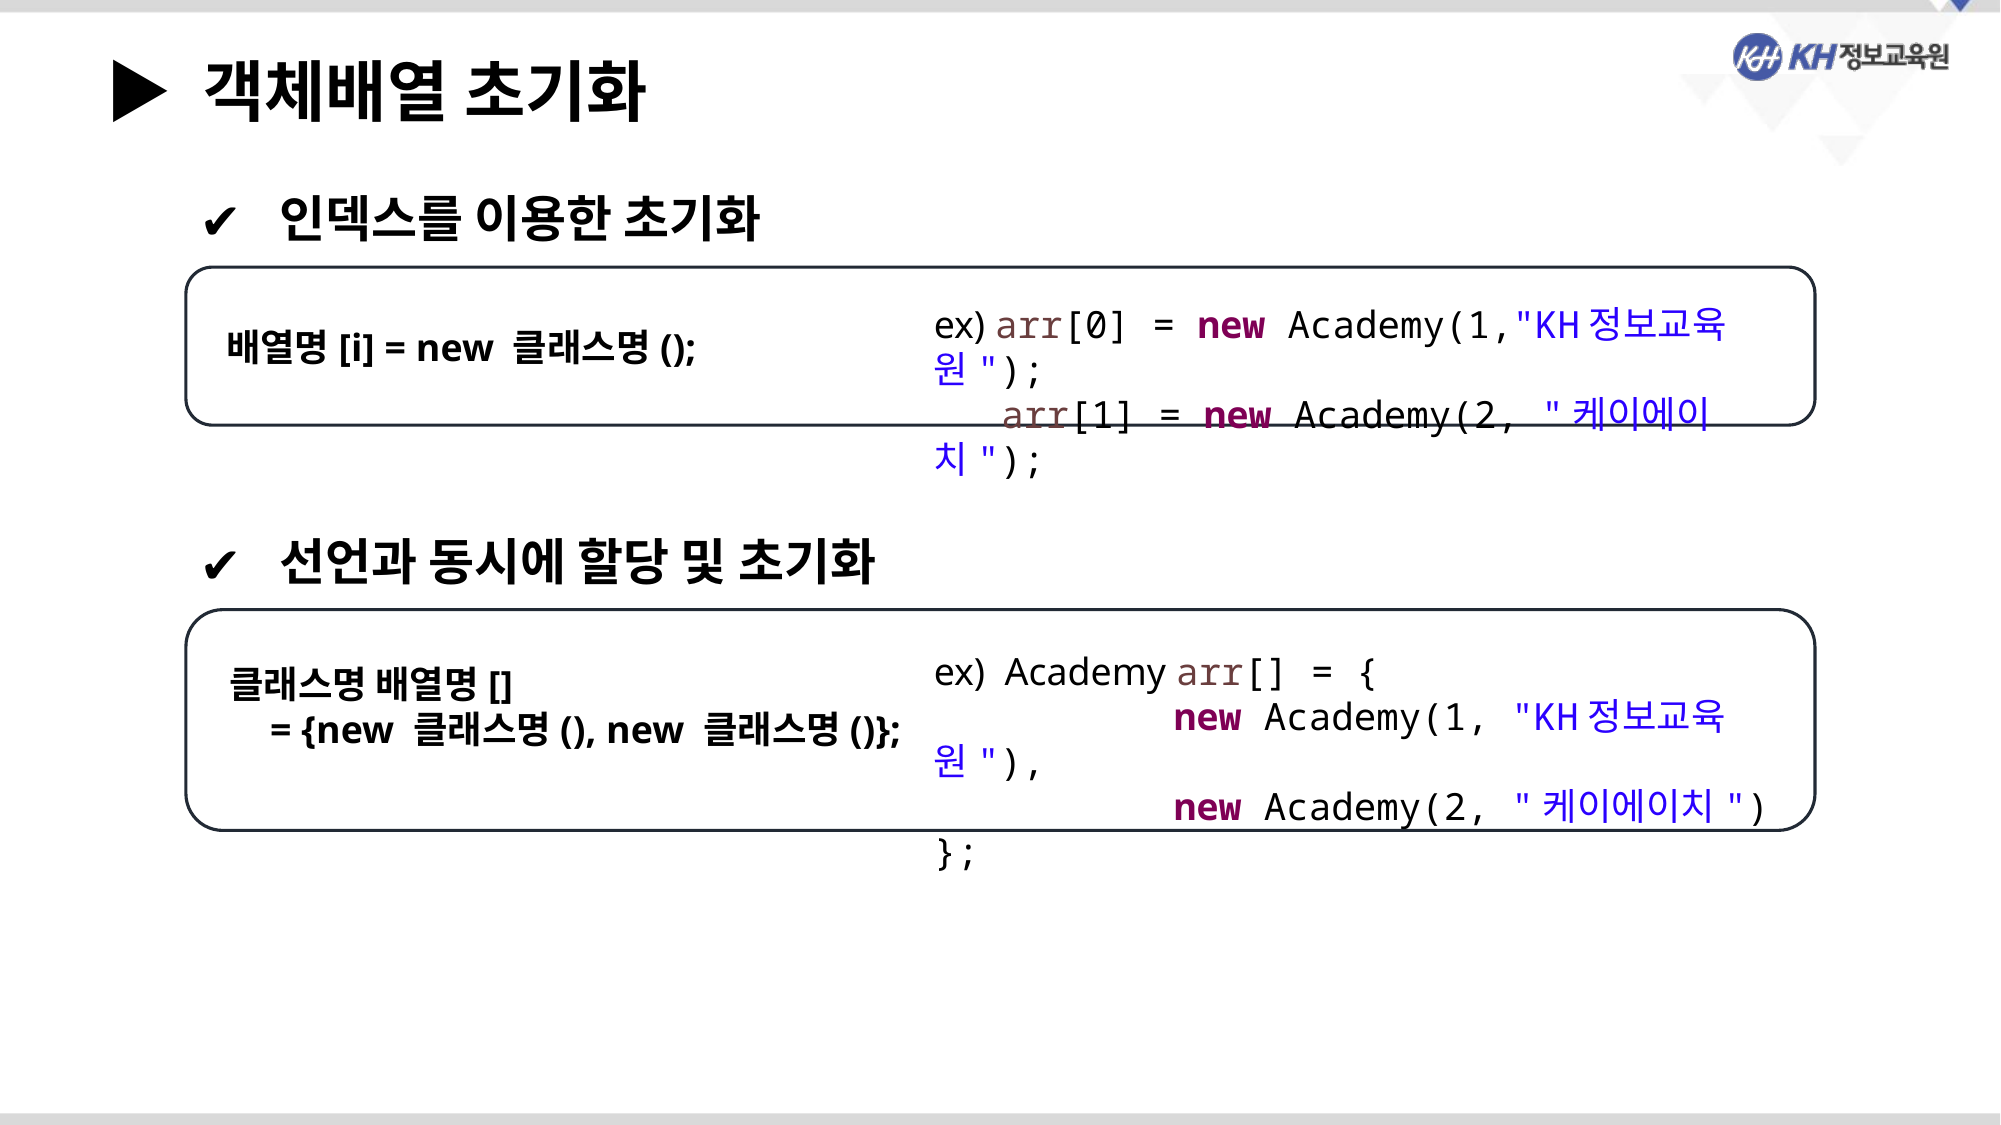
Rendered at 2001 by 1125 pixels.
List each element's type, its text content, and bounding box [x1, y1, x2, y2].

text_box 클래스명 배열명[] = {new 클래스명(), new 클래스명()}; [185, 609, 1816, 831]
text_box ▶ 객체배열 초기화 [90, 42, 1980, 138]
text_box 배열명[i] = new 클래스명(); [185, 267, 1815, 426]
text_box 인덱스를 이용한 초기화 [184, 179, 831, 255]
text_box ex) Academy arr[] = { new Academy(1, "KH정보교육원"), new Academy(2, "케이에이치") }; [918, 823, 1802, 881]
text_box ex) arr[0] = new Academy(1,"KH정보교육원"); arr[1] = new Academy(2, "케이에이치"); [918, 293, 1816, 489]
text_box 선언과 동시에 할당 및 초기화 [184, 522, 967, 598]
picture [0, 0, 2001, 1113]
